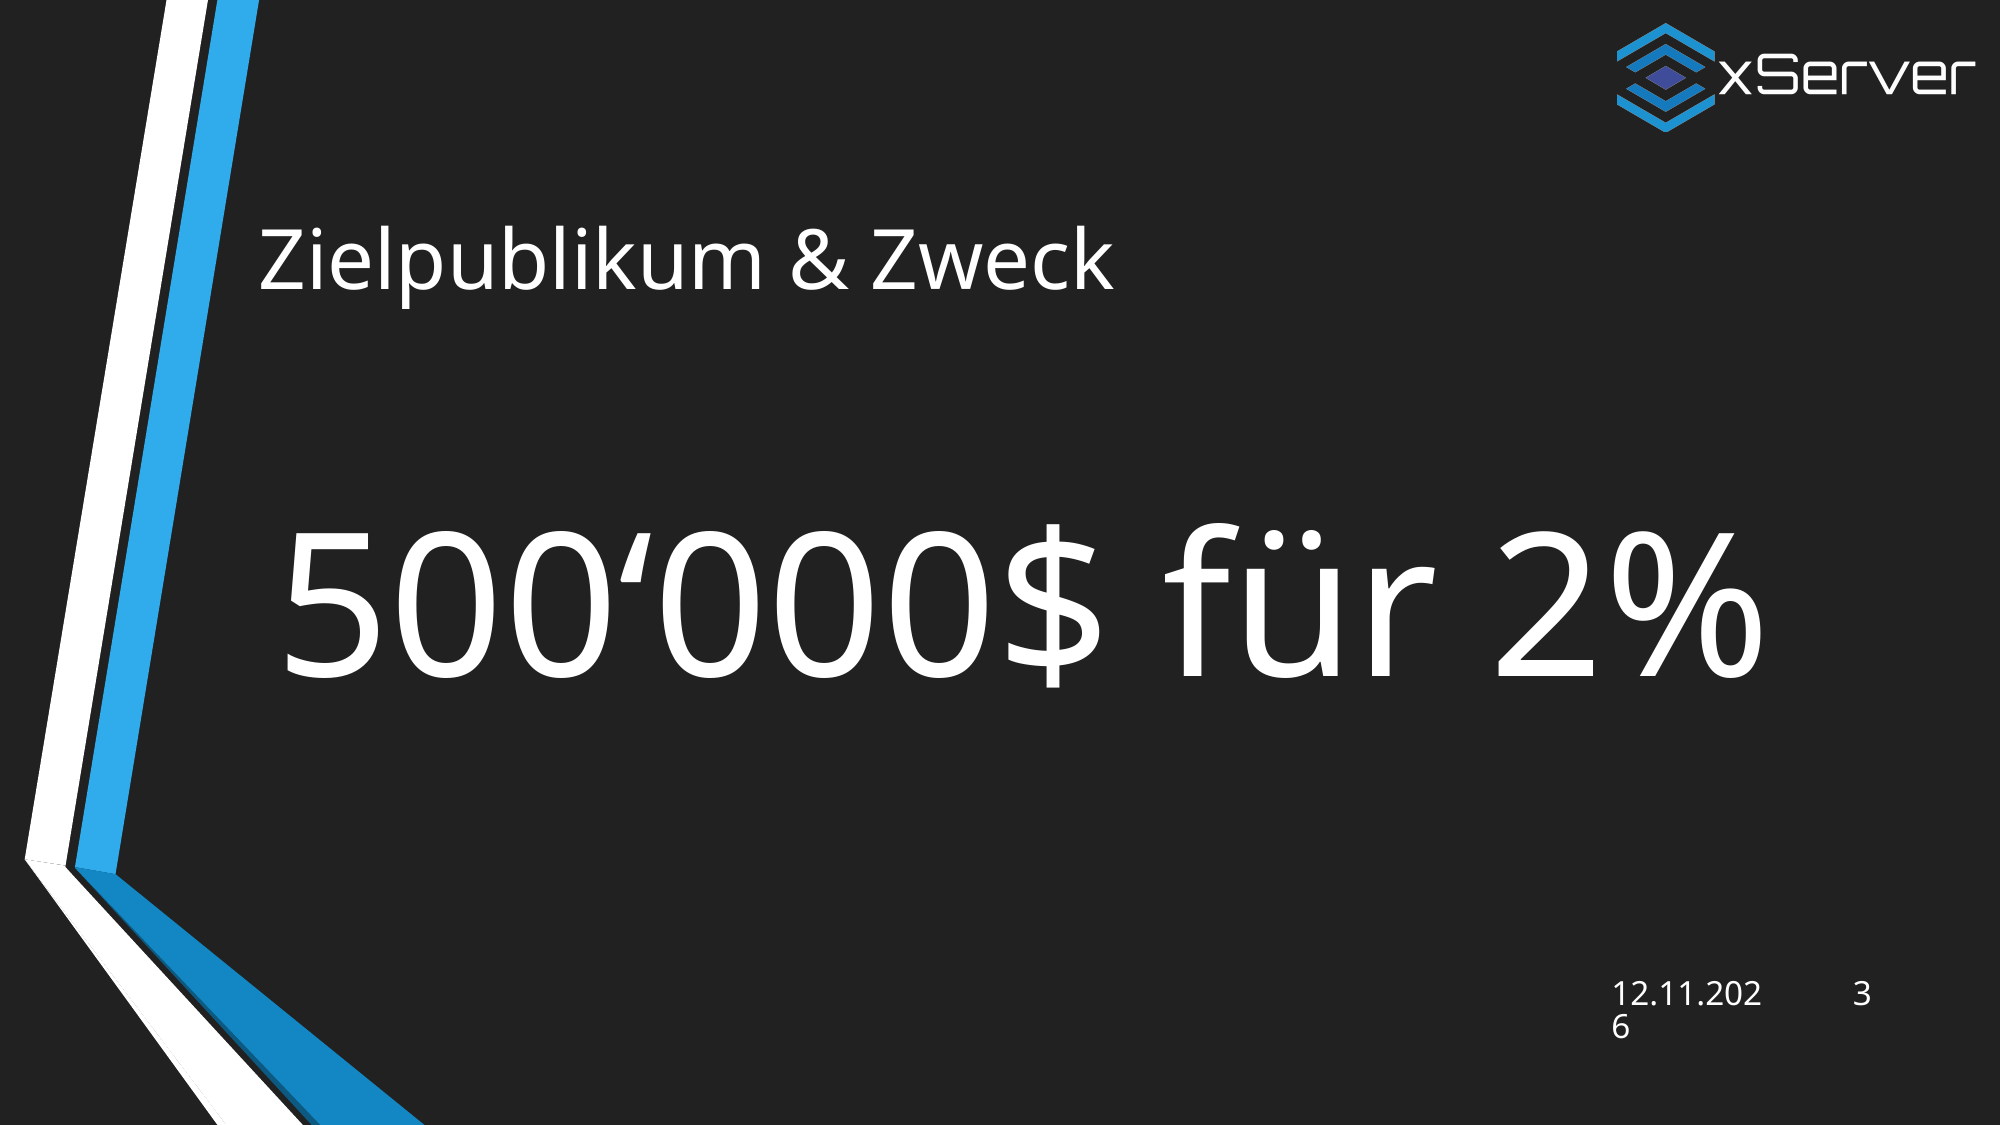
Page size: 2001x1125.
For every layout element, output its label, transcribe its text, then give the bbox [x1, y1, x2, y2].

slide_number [1596, 965, 1784, 1025]
picture [1617, 23, 1976, 132]
list 500‘000$ für 2% [227, 340, 1872, 853]
title Zielpublikum & Zweck [243, 112, 1887, 400]
slide_number 3 [1796, 965, 1887, 1025]
